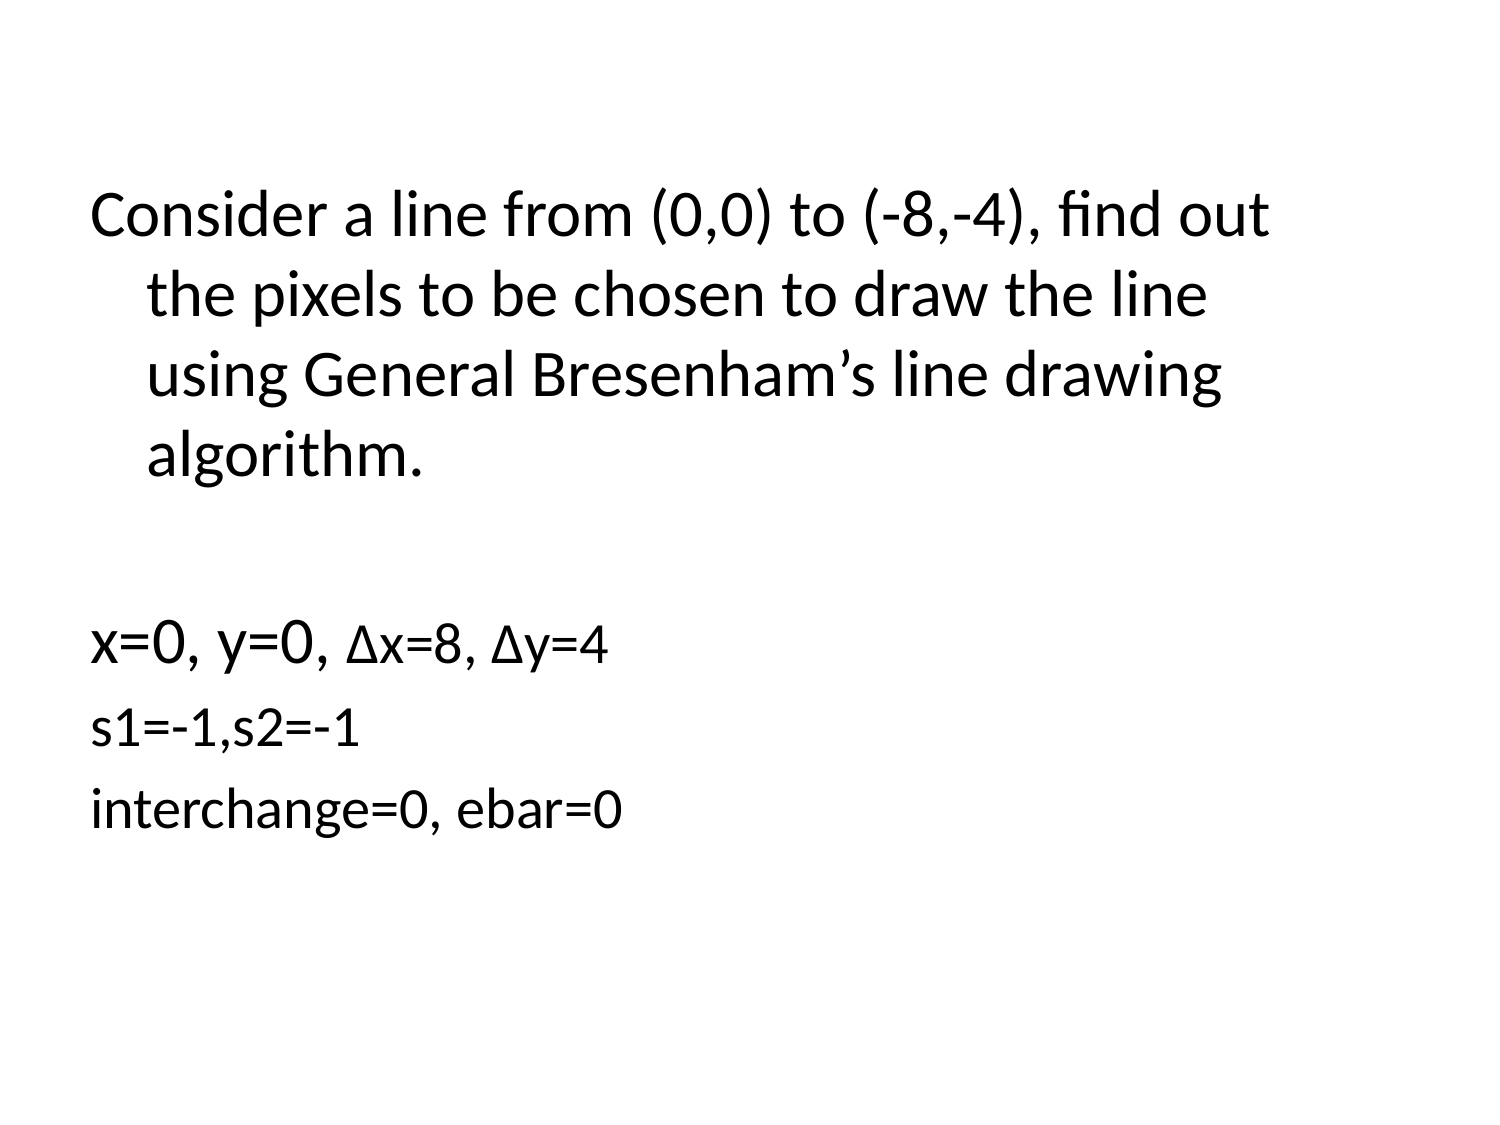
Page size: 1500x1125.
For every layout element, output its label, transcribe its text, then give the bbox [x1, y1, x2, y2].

list Consider a line from (0,0) to (-8,-4), find out the pixels to be chosen to draw the line using General Bresenham’s line drawing algorithm. x=0, y=0, ∆x=8, ∆y=4 s1=-1,s2=-1 interchange=0, ebar=0 [75, 162, 1325, 1006]
